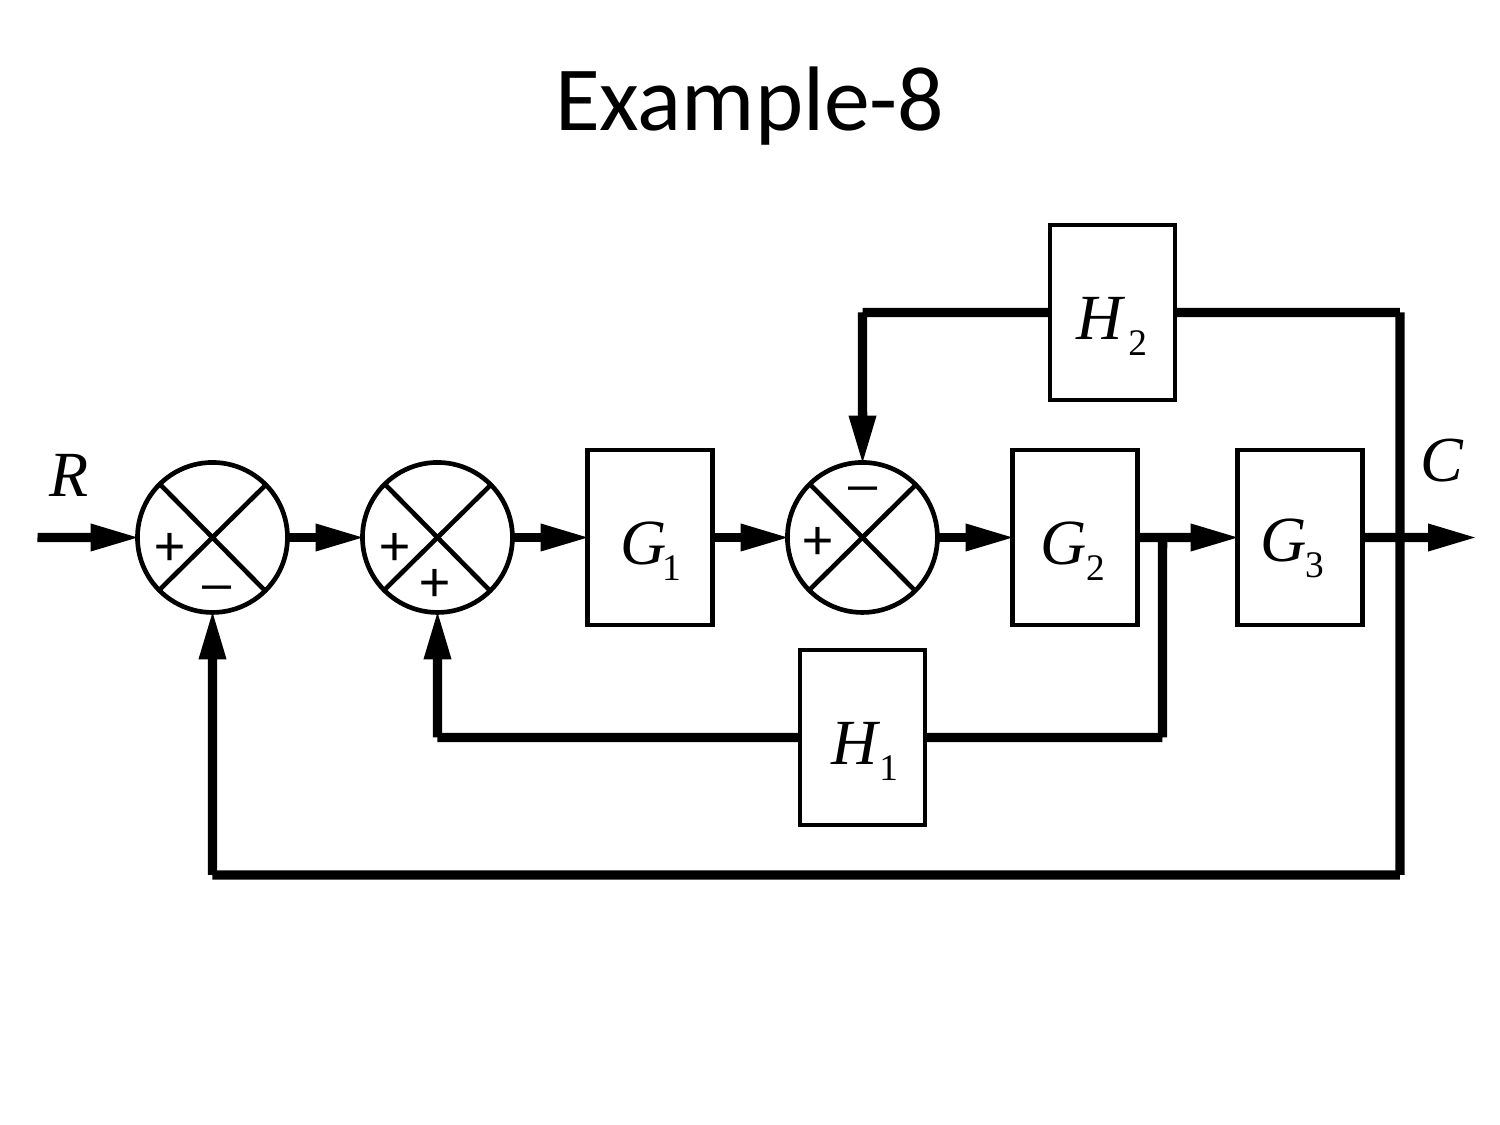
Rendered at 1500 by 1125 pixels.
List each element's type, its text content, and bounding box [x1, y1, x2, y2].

text_box [516, 531, 588, 544]
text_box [1412, 422, 1477, 498]
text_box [612, 499, 688, 592]
text_box [1163, 531, 1238, 544]
text_box [1012, 450, 1138, 625]
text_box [37, 437, 102, 508]
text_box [1252, 497, 1333, 595]
text_box [206, 622, 219, 874]
text_box [800, 650, 925, 825]
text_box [787, 416, 938, 613]
text_box [941, 531, 1013, 544]
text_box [1031, 499, 1118, 592]
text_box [137, 462, 288, 613]
title Example-8 [24, 0, 1475, 188]
text_box [291, 531, 357, 544]
text_box [1237, 450, 1363, 625]
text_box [1064, 274, 1161, 367]
text_box [37, 531, 132, 544]
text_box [819, 699, 906, 792]
text_box [1401, 531, 1475, 544]
text_box [1050, 224, 1175, 400]
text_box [362, 462, 513, 621]
text_box [587, 450, 713, 625]
text_box [712, 531, 782, 544]
text_box [431, 630, 444, 738]
